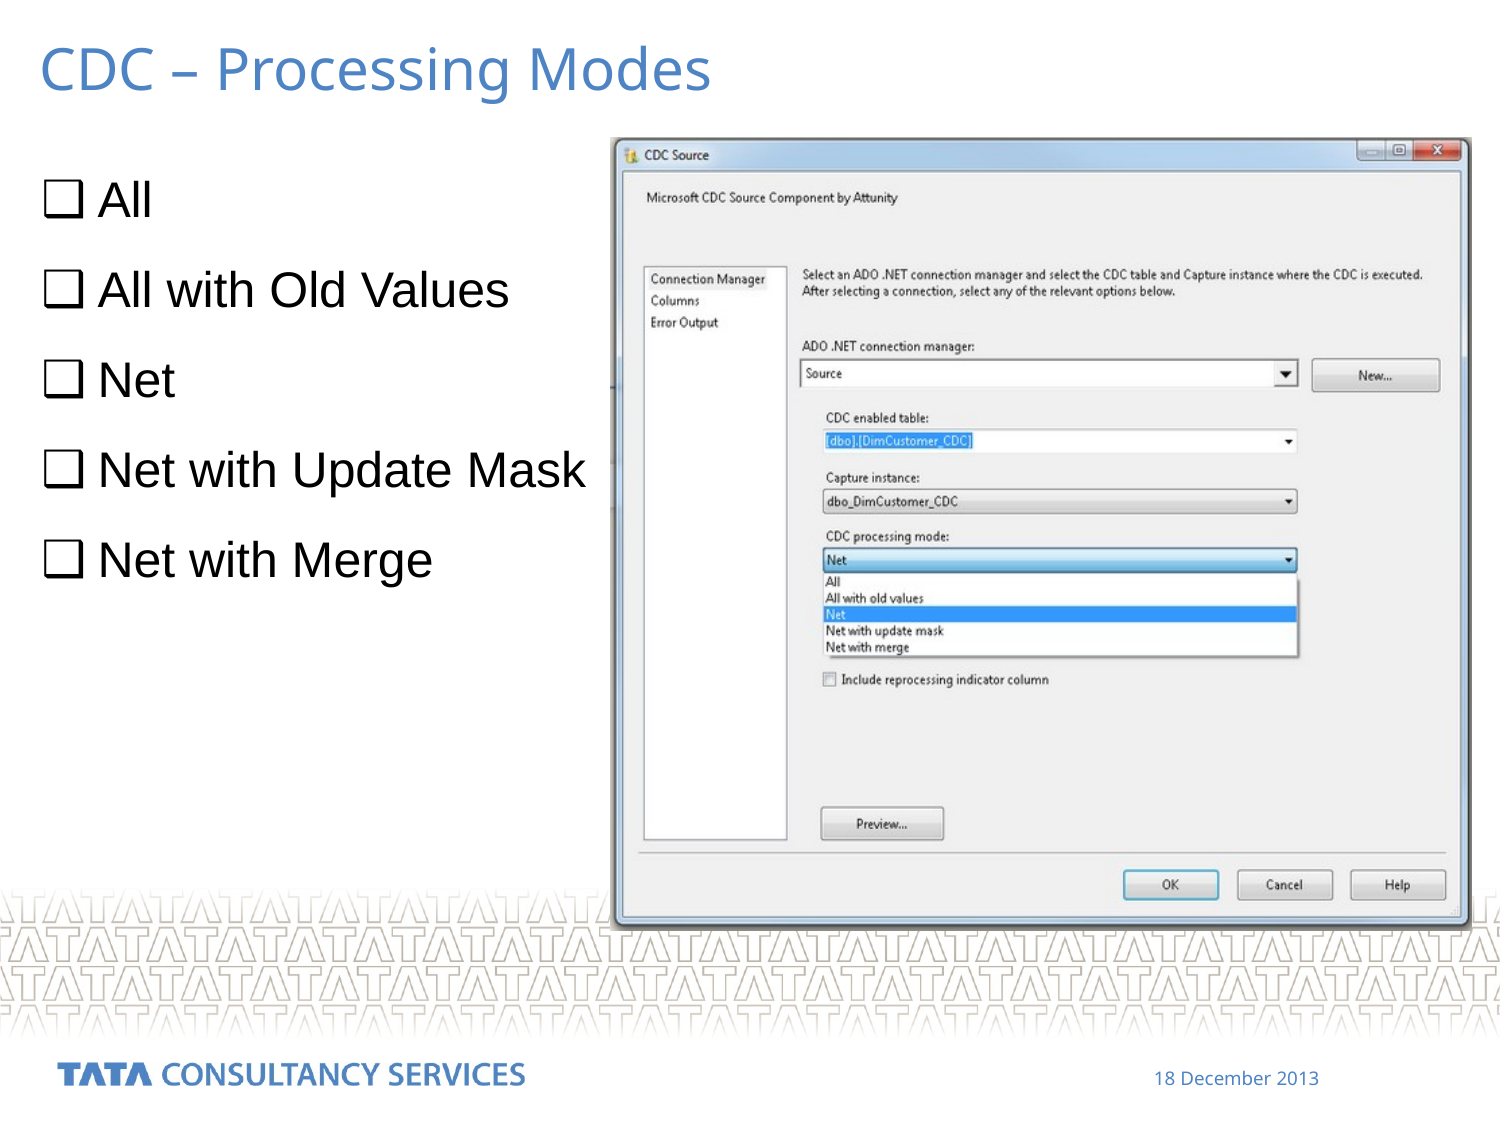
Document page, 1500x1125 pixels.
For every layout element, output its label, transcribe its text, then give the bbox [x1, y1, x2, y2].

picture [57, 1062, 525, 1086]
picture [0, 137, 1500, 1039]
text_box CDC – Processing Modes [24, 24, 1472, 125]
text_box All All with Old Values Net Net with Update Mask Net with Merge [26, 129, 625, 691]
